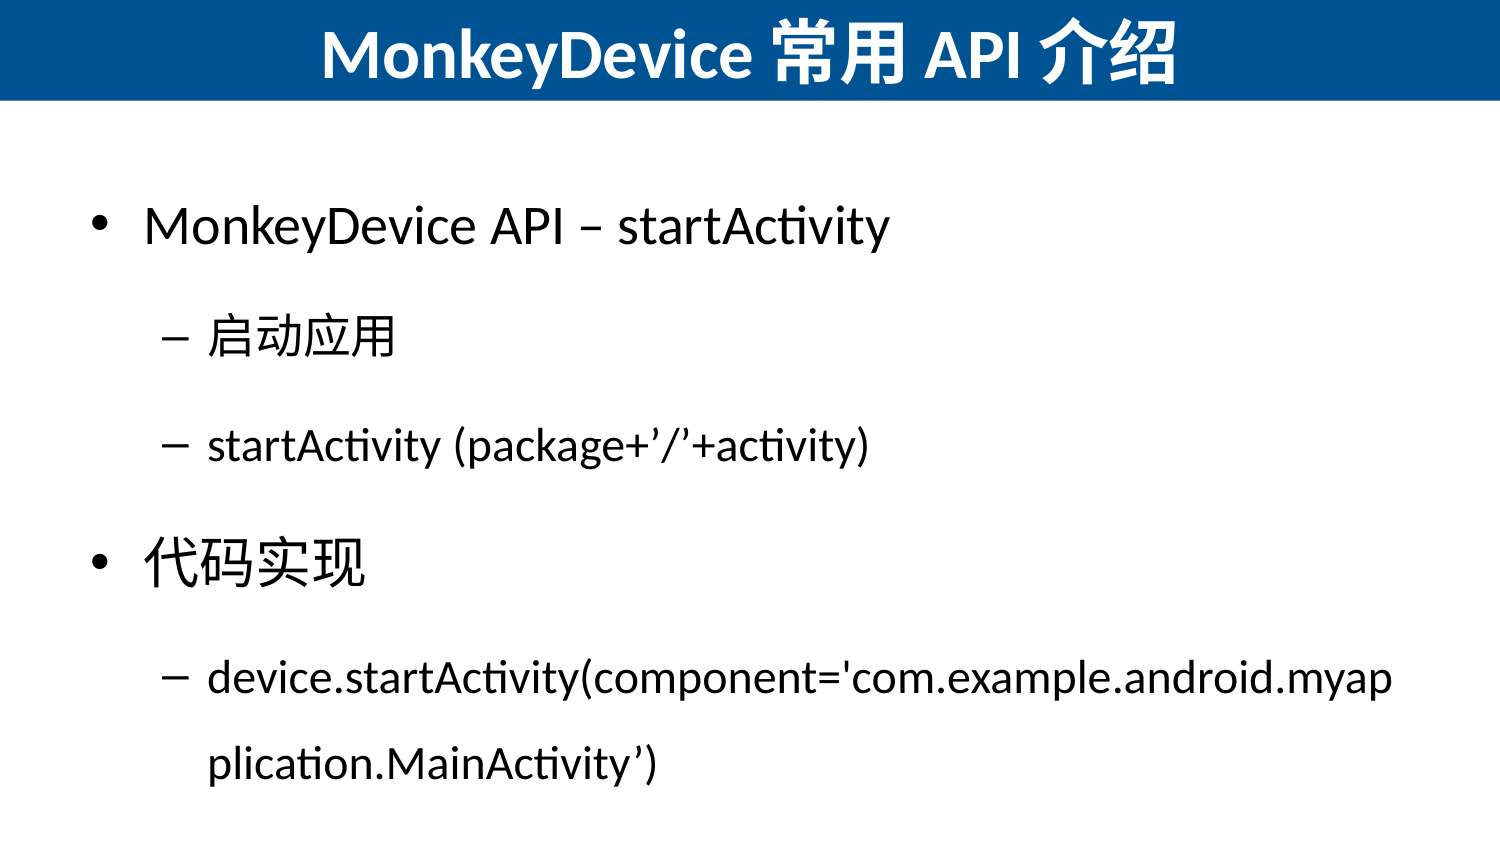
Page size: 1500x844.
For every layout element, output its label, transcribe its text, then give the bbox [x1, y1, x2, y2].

list MonkeyDevice API – startActivity 启动应用 startActivity (package+’/’+activity) 代码实现 device.startActivity(component='com.example.android.myapplication.MainActivity’) [75, 147, 1425, 803]
title MonkeyDevice常用API介绍 [0, 0, 1500, 101]
